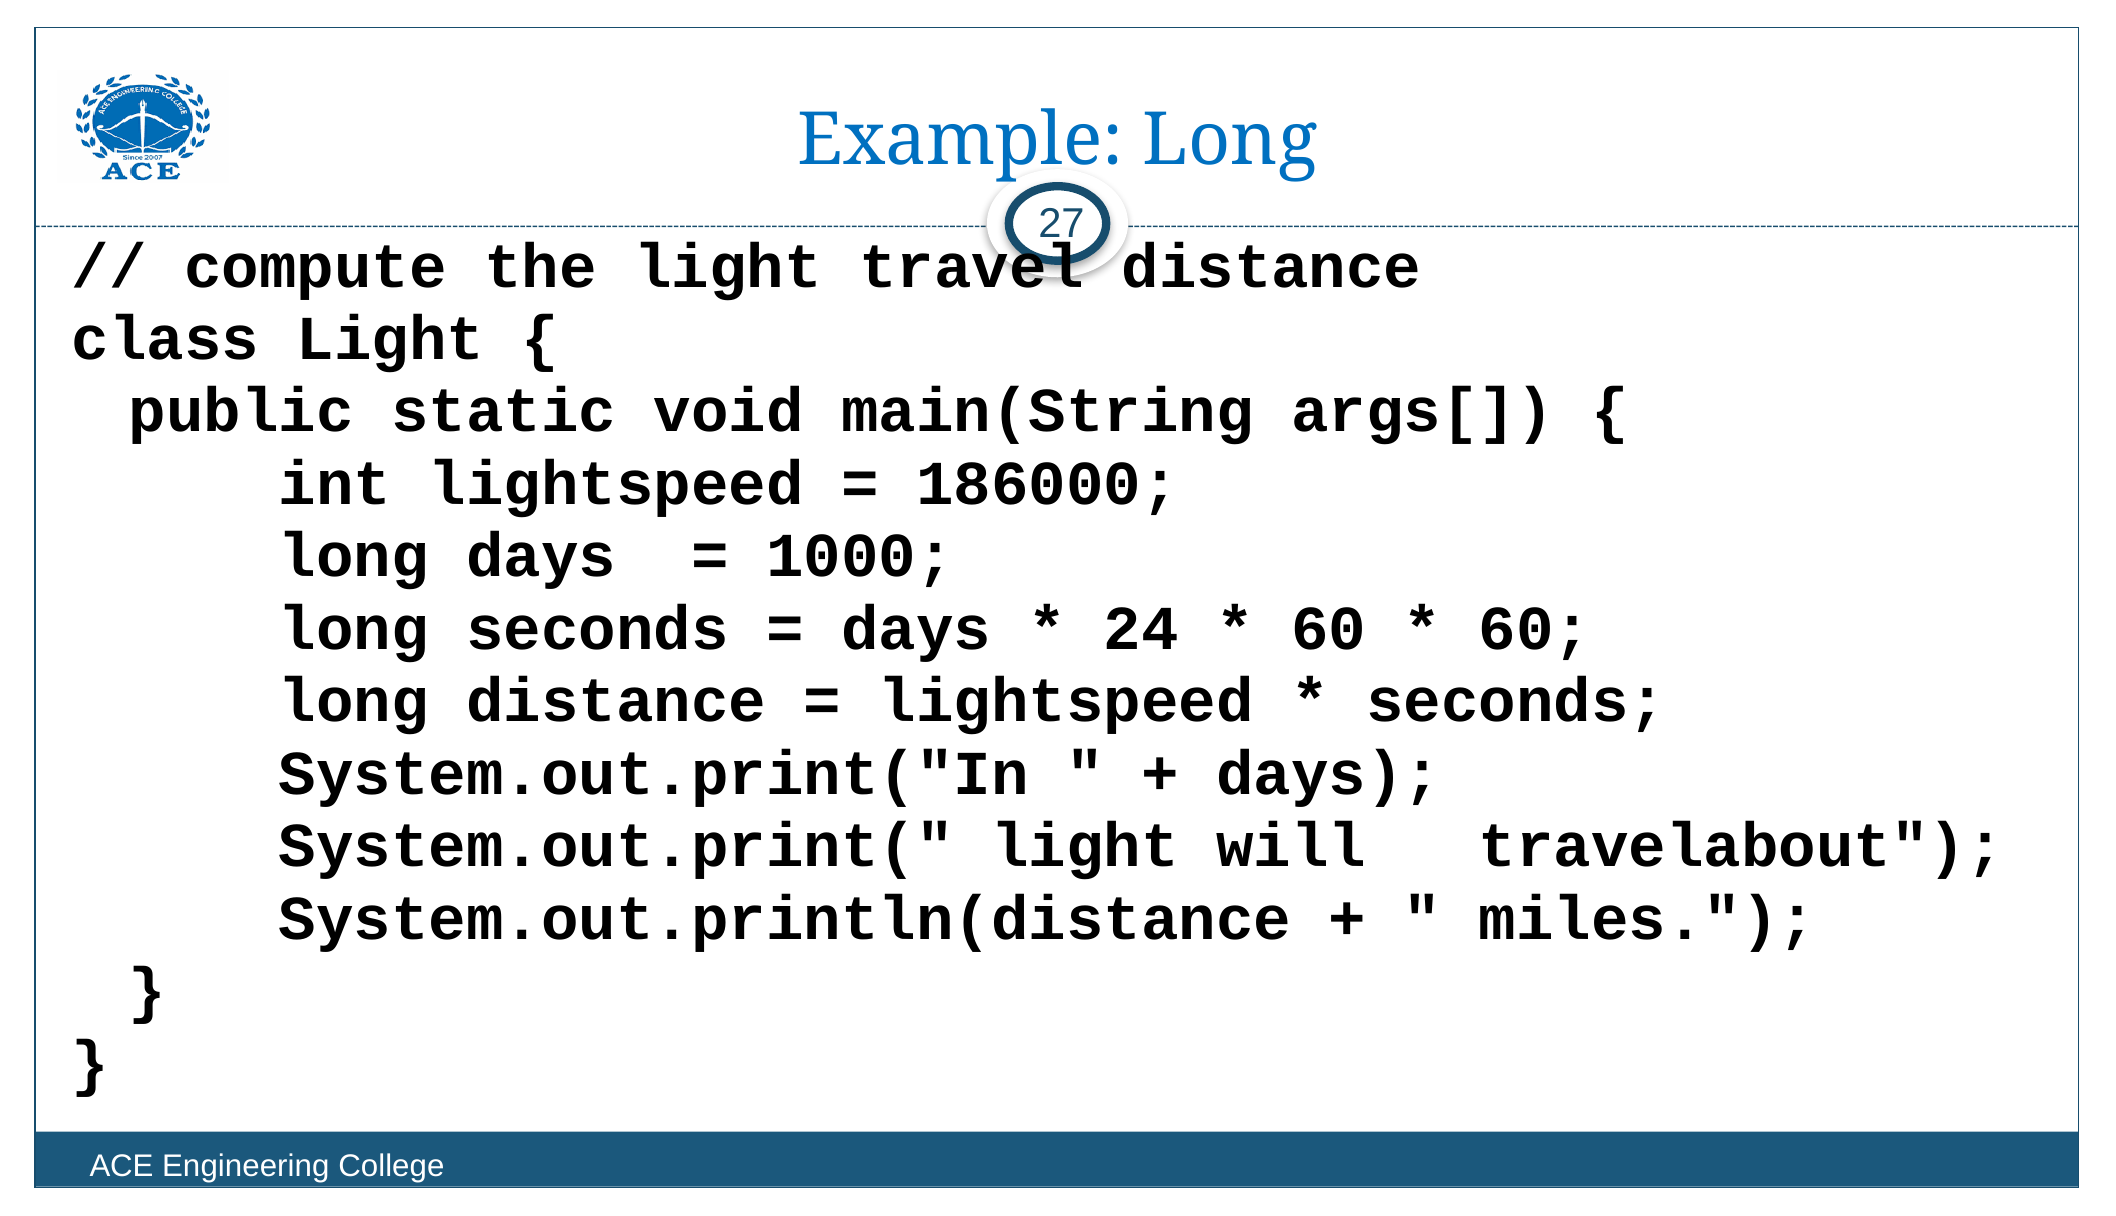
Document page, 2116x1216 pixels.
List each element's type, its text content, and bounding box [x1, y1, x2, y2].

slide_number 27 [1008, 190, 1115, 261]
title Example: Long [231, 80, 2010, 190]
list // compute the light travel distance class Light { public static void main(String args[]) { int lightspeed = 186000; long days = 1000; long seconds = days * 24 * 60 * 60; long distance = lightspeed * seconds; System.out.print("In " + days); System.out.print(" light will travelabout"); System.out.println(distance + " miles."); } } [52, 229, 2063, 1121]
picture [57, 70, 229, 183]
footer ACE Engineering College [70, 1135, 899, 1201]
